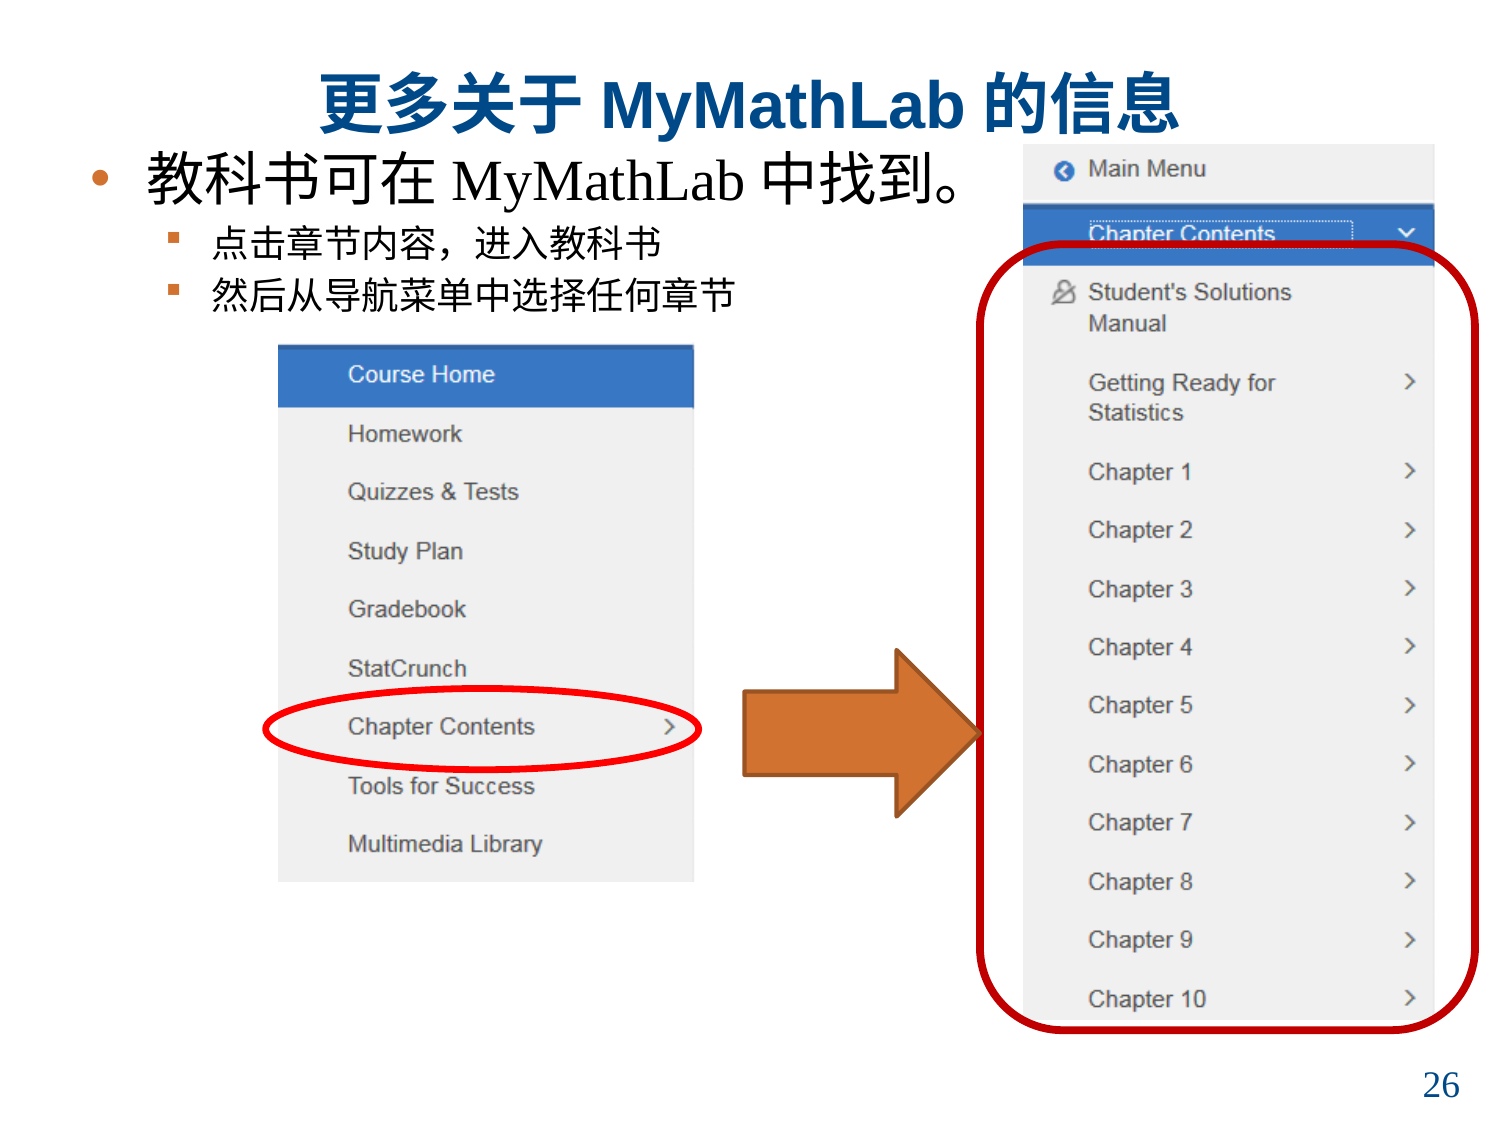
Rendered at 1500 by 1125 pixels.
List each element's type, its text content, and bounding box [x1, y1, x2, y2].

text_box [263, 716, 273, 743]
picture [278, 342, 699, 882]
text_box [977, 254, 1019, 1021]
picture [1023, 144, 1438, 1021]
text_box [1442, 258, 1478, 1017]
text_box [742, 648, 982, 819]
text_box [1033, 1027, 1422, 1033]
list 教科书可在MyMathLab中找到。 点击章节内容，进入教科书 然后从导航菜单中选择任何章节 [75, 159, 1425, 1056]
title 更多关于MyMathLab的信息 [75, 45, 1425, 159]
slide_number 25 [1125, 1052, 1475, 1113]
